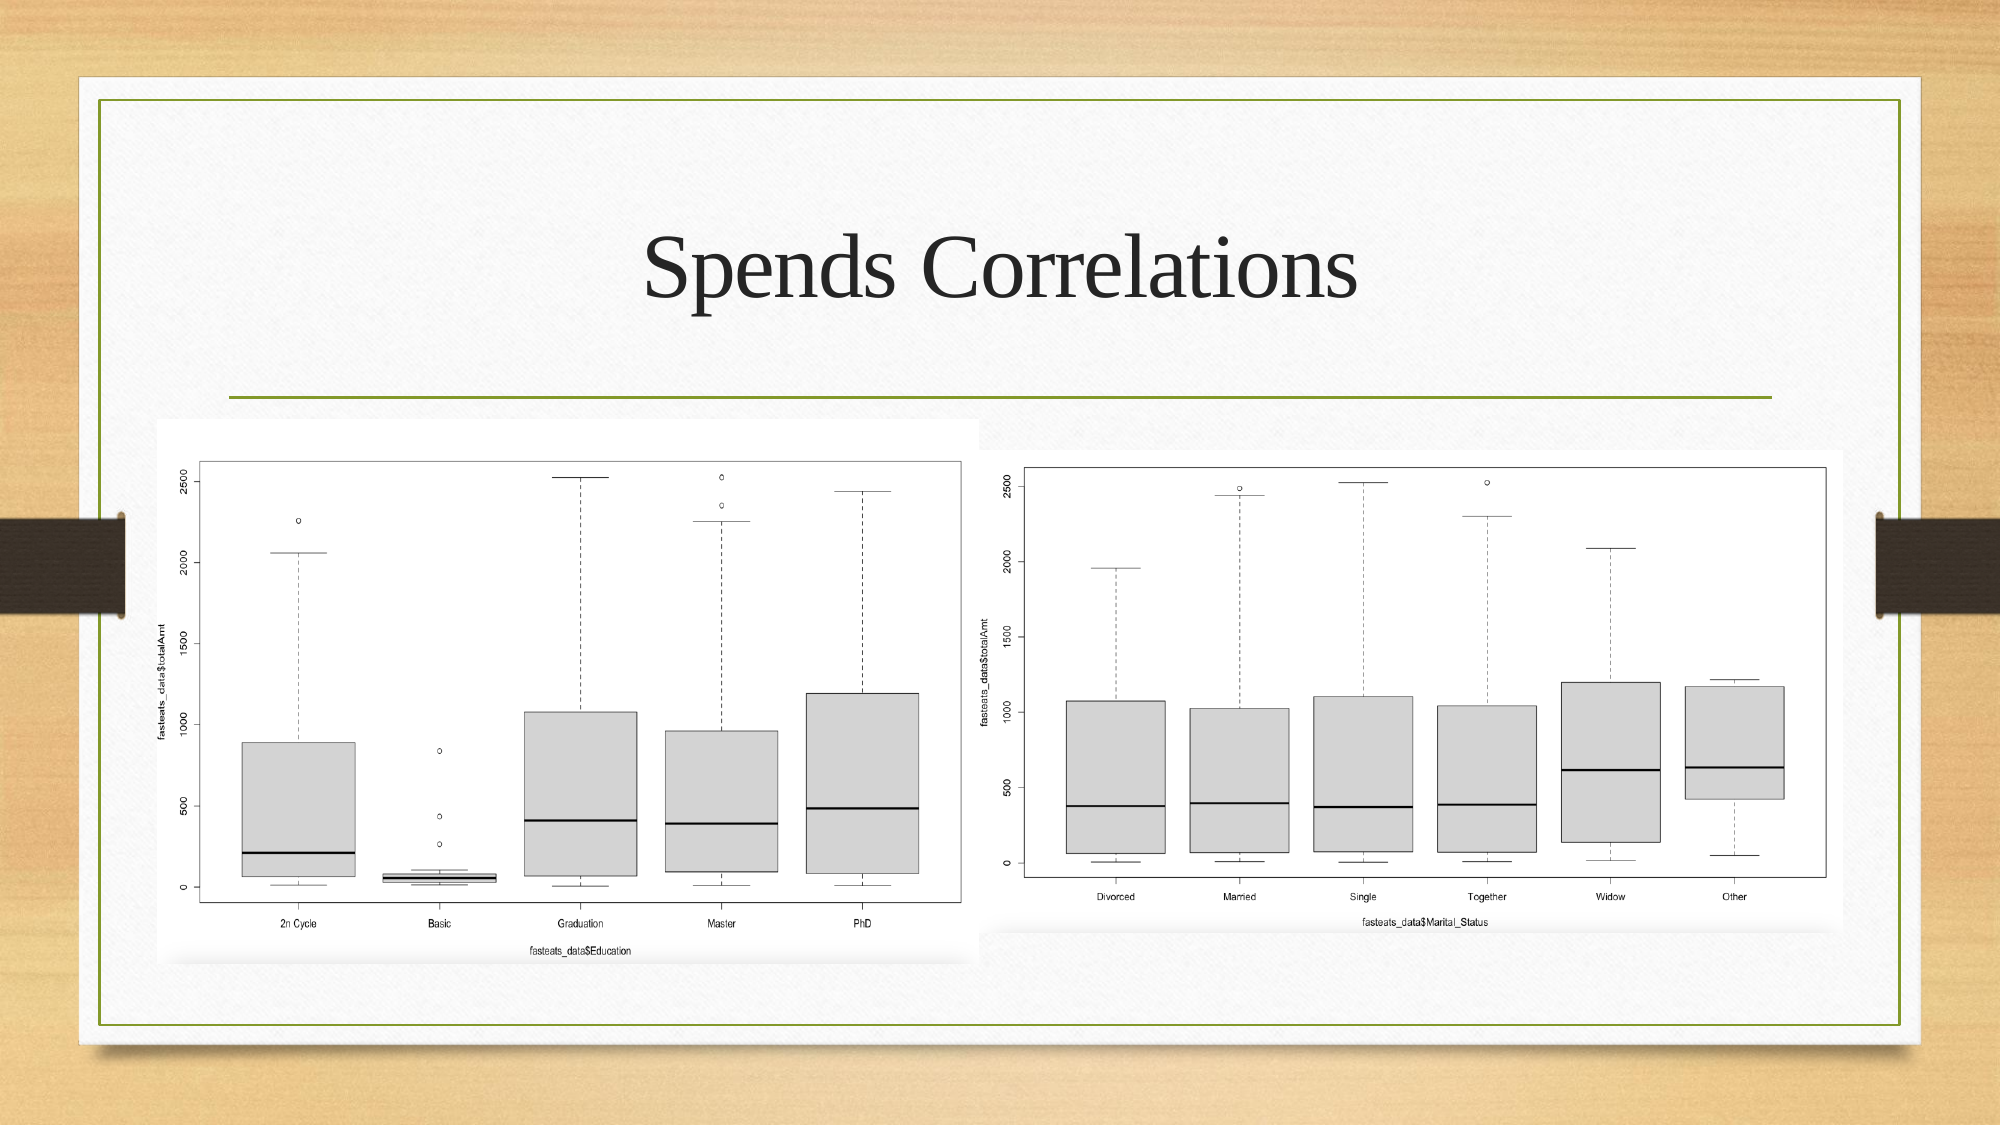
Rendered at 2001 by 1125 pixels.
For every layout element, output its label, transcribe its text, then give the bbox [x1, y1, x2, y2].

title Spends Correlations [639, 203, 1361, 394]
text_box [156, 419, 1844, 965]
picture [0, 0, 2000, 1125]
